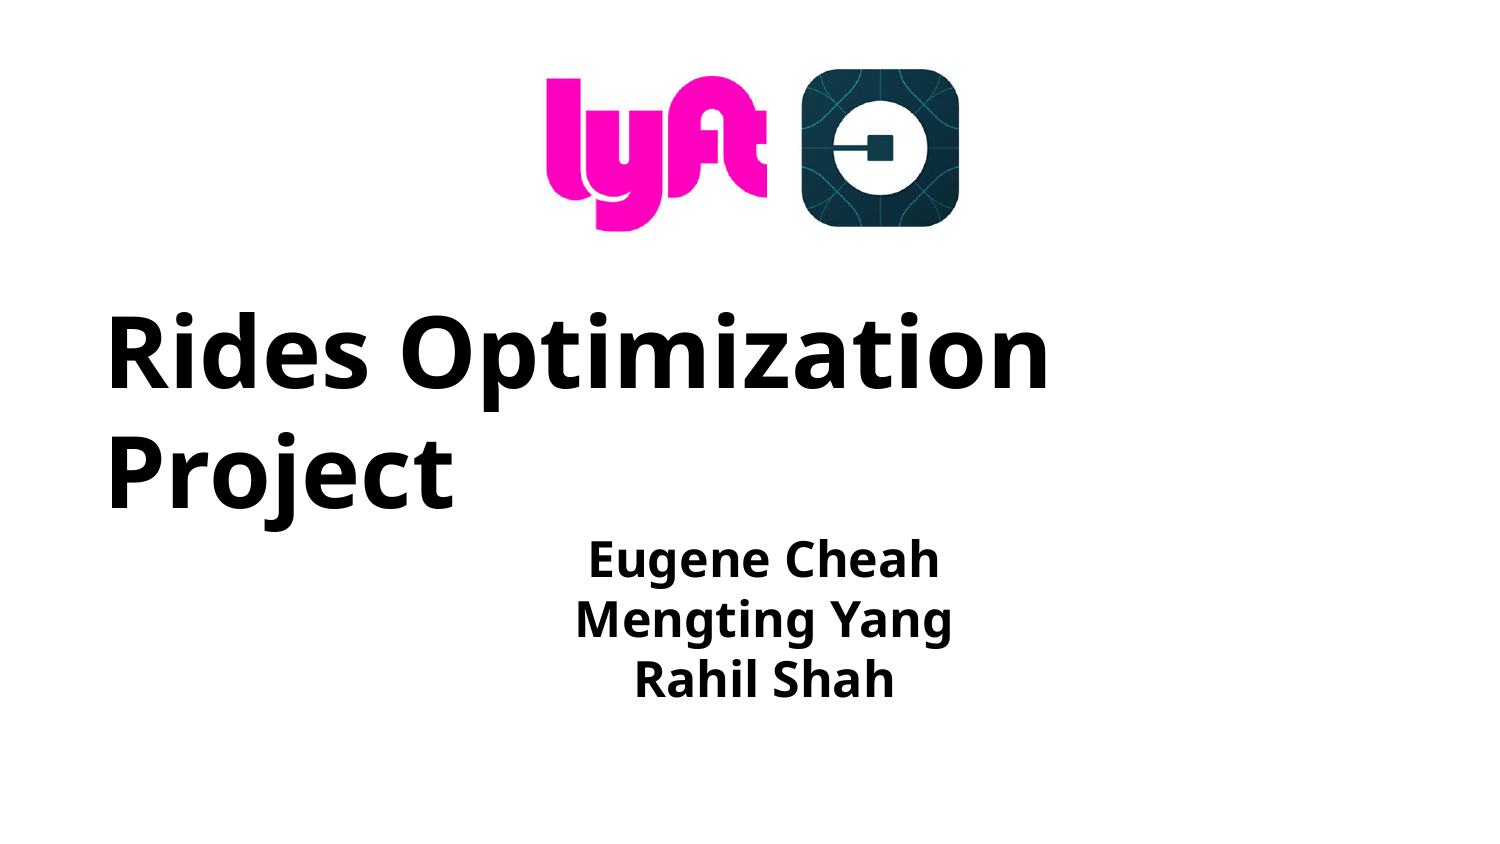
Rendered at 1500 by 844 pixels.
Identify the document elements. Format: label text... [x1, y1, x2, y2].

text_box Rides Optimization Project [88, 273, 1435, 418]
picture [518, 12, 982, 274]
text_box Eugene Cheah Mengting Yang Rahil Shah [547, 512, 982, 740]
